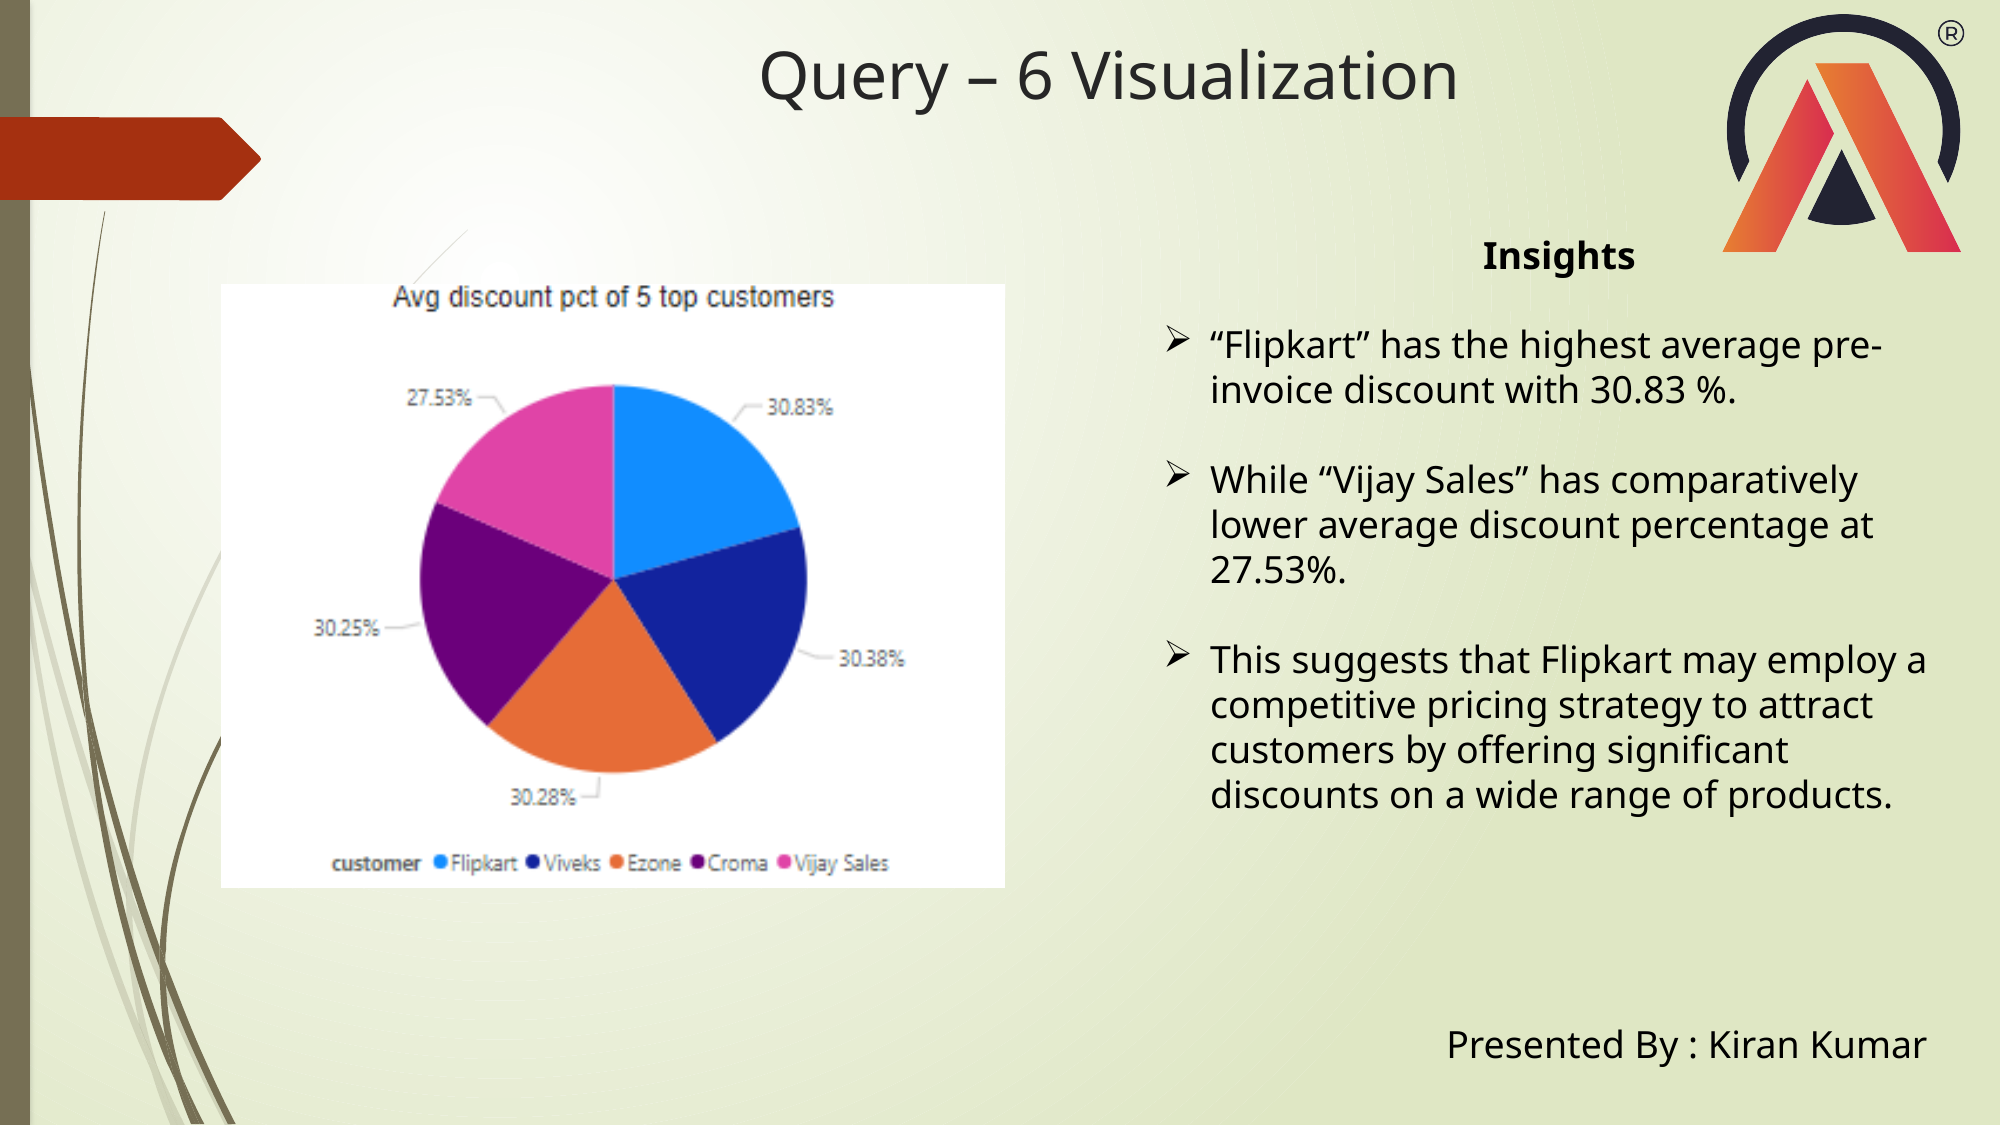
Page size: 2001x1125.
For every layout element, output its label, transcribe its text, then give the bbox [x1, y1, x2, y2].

picture [1719, 8, 1972, 256]
picture [221, 284, 1006, 888]
text_box “Flipkart” has the highest average pre- invoice discount with 30.83 %. ﻿While “Vijay Sales” has comparatively lower average discount percentage at 27.53%. This suggests that Flipkart may employ a competitive pricing strategy to attract customers by offering significant discounts on a wide range of products. [1148, 314, 1972, 824]
text_box Presented By : Kiran Kumar [1431, 1013, 1976, 1074]
text_box Insights [1468, 224, 1794, 284]
title Query – 6 Visualization [743, 25, 1509, 138]
